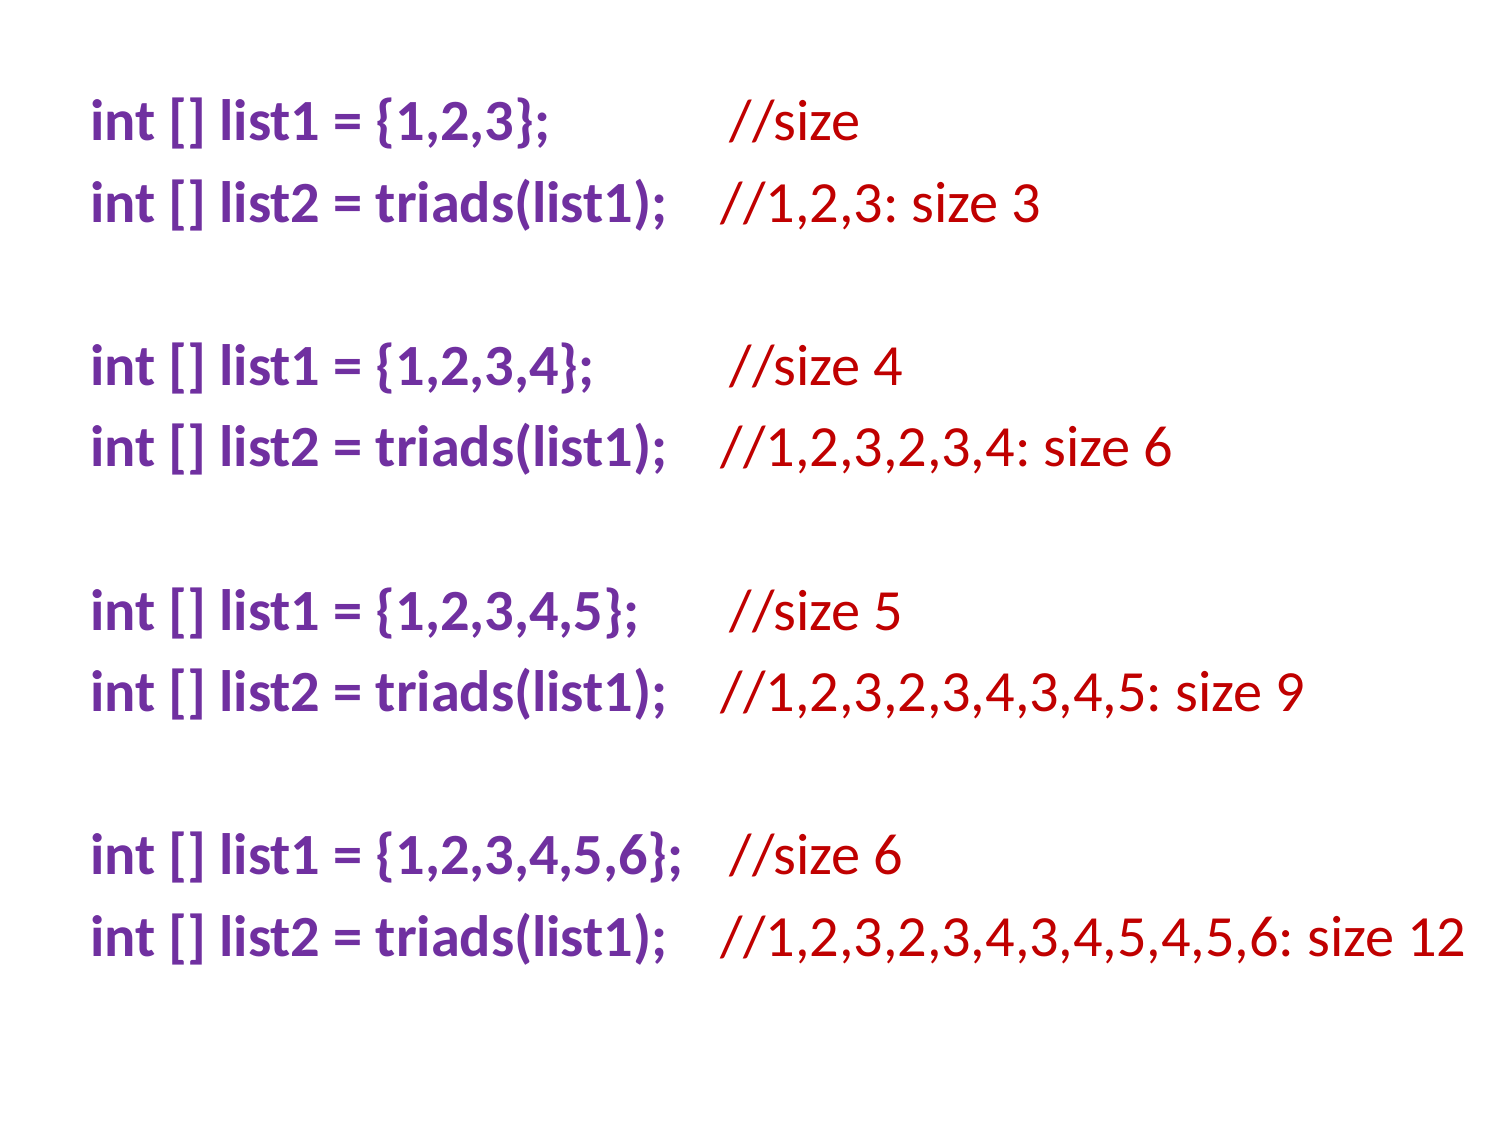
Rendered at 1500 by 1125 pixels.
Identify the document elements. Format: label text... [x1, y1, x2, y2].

list int [] list1 = {1,2,3}; //size int [] list2 = triads(list1); //1,2,3: size 3 int [] list1 = {1,2,3,4}; //size 4 int [] list2 = triads(list1); //1,2,3,2,3,4: size 6 int [] list1 = {1,2,3,4,5}; //size 5 int [] list2 = triads(list1); //1,2,3,2,3,4,3,4,5: size 9 int [] list1 = {1,2,3,4,5,6}; //size 6 int [] list2 = triads(list1); //1,2,3,2,3,4,3,4,5,4,5,6: size 12 [75, 75, 1500, 1005]
